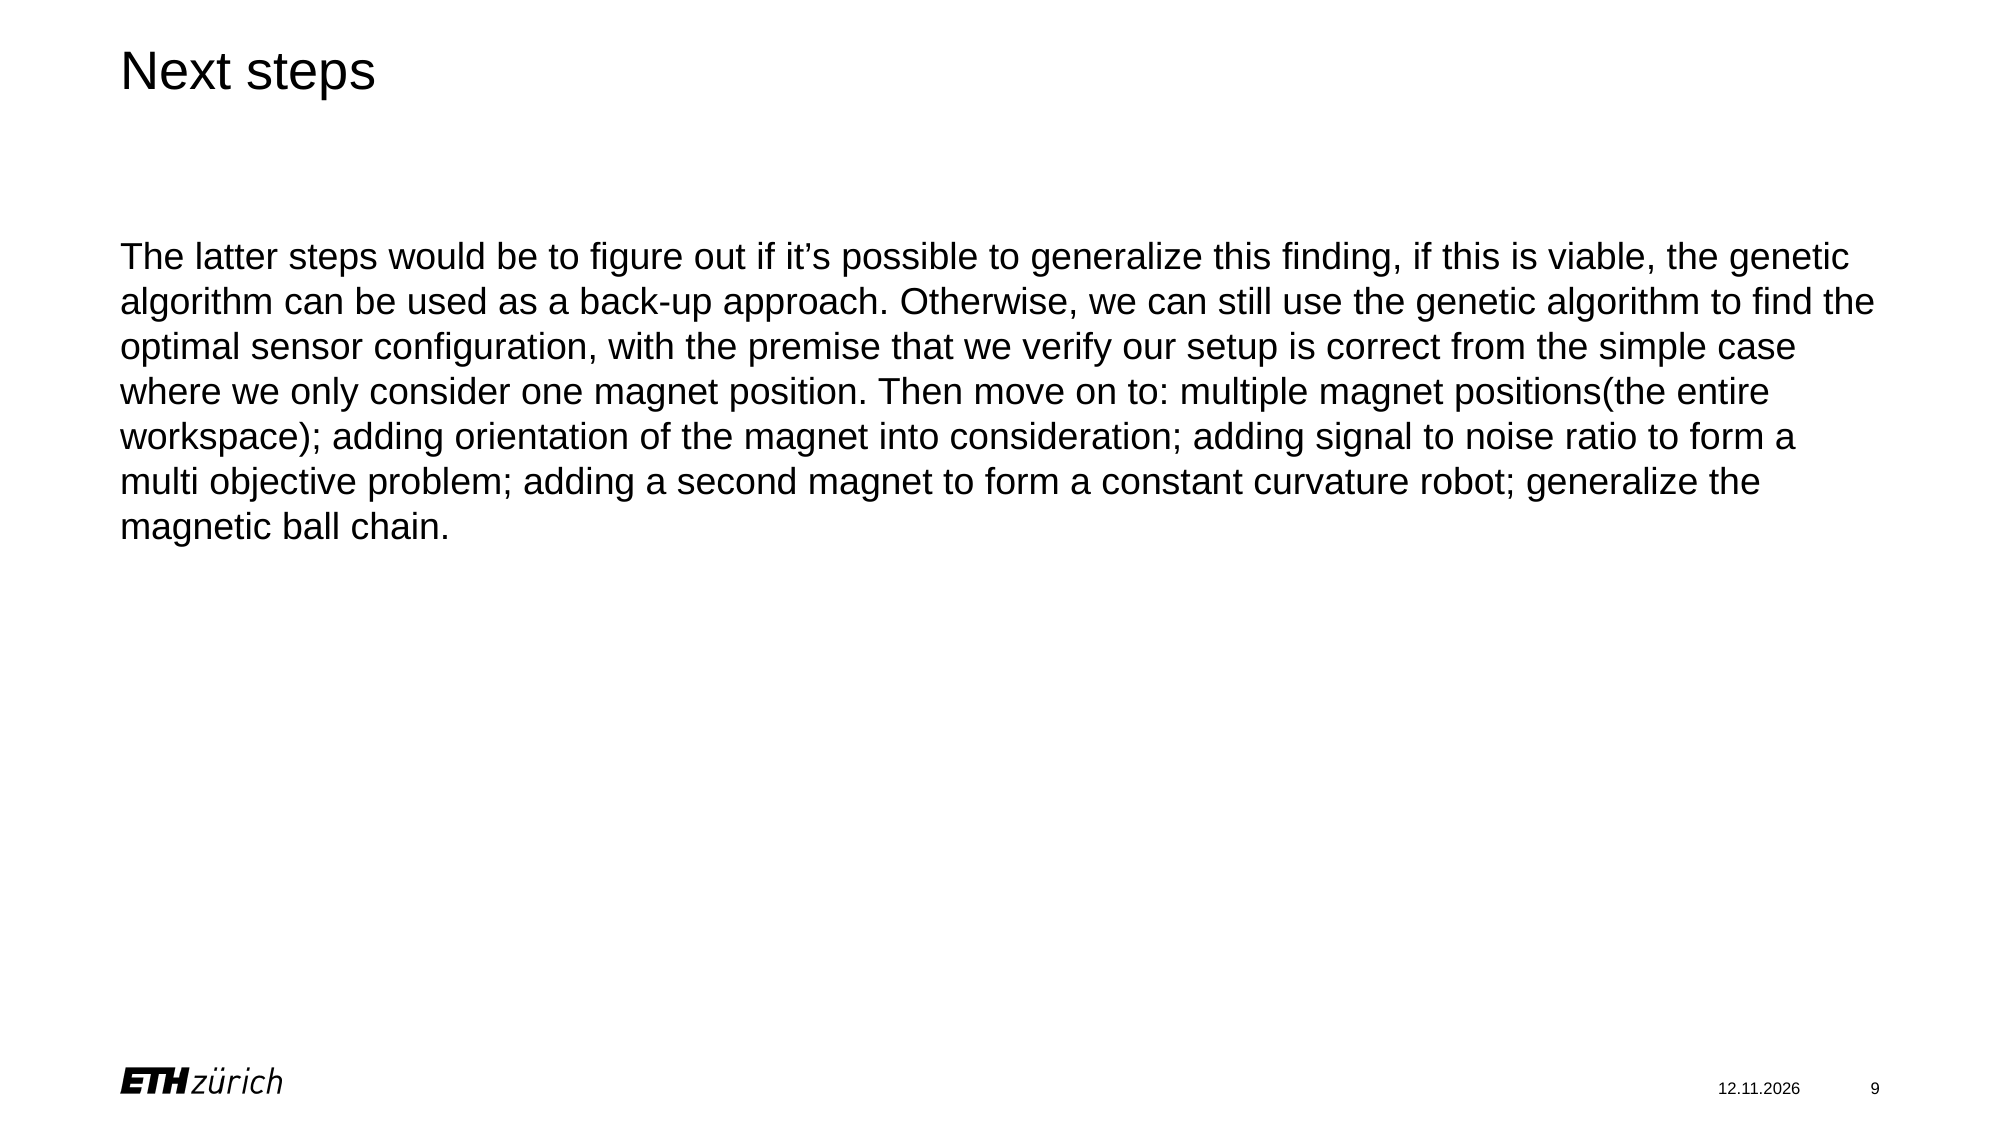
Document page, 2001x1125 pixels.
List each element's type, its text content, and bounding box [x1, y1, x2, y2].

list The latter steps would be to figure out if it’s possible to generalize this finding, if this is viable, the genetic algorithm can be used as a back-up approach. Otherwise, we can still use the genetic algorithm to find the optimal sensor configuration, with the premise that we verify our setup is correct from the simple case where we only consider one magnet position. Then move on to: multiple magnet positions(the entire workspace); adding orientation of the magnet into consideration; adding signal to noise ratio to form a multi objective problem; adding a second magnet to form a constant curvature robot; generalize the magnetic ball chain. [120, 231, 1880, 1003]
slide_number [1718, 1069, 1819, 1106]
picture [120, 1067, 282, 1094]
slide_number 9 [1827, 1069, 1880, 1106]
title Next steps [120, 42, 1880, 191]
